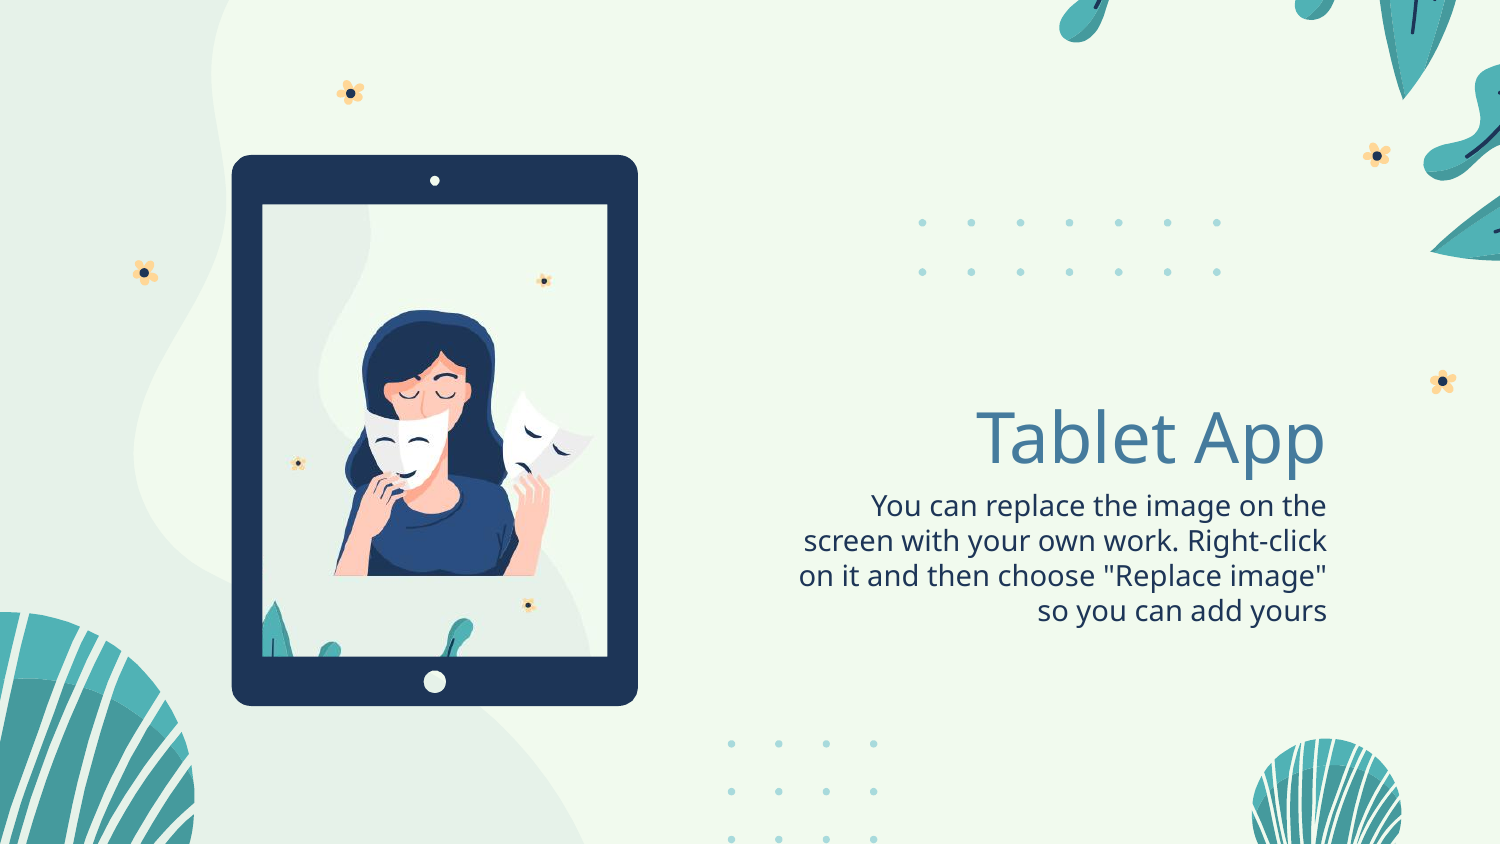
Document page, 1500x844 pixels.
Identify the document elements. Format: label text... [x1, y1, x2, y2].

subtitle You can replace the image on the screen with your own work. Right-click on it and then choose "Replace image" so you can add yours [782, 491, 1343, 623]
picture [261, 201, 608, 663]
text_box [231, 154, 638, 707]
title Tablet App [638, 377, 1343, 472]
